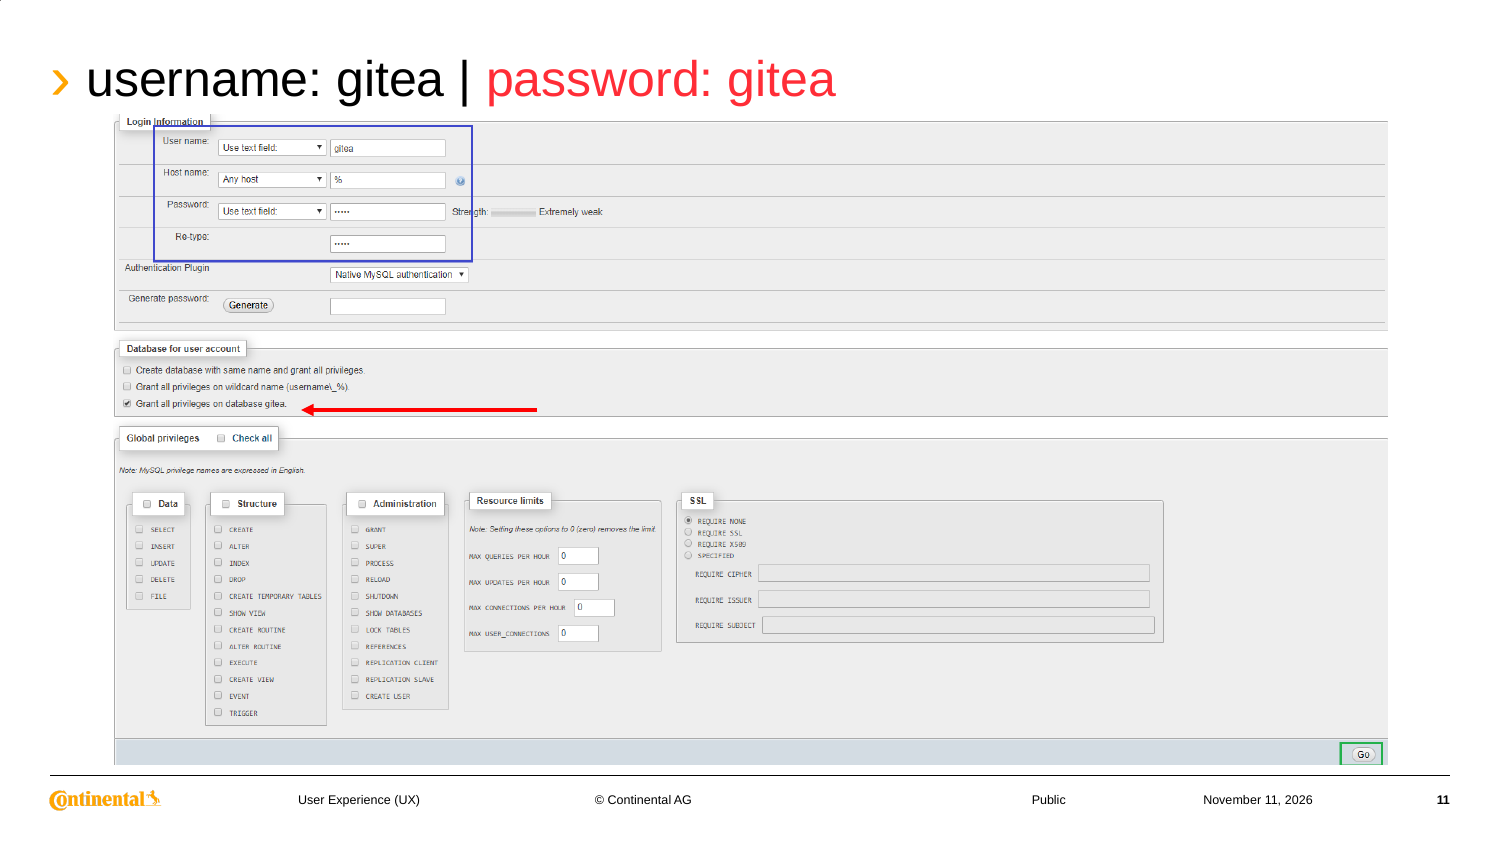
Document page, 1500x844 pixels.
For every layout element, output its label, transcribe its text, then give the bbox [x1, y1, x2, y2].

picture [113, 114, 1389, 765]
slide_number 11 [1387, 790, 1450, 809]
title username: gitea | password: gitea [50, 46, 1450, 162]
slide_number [1193, 790, 1313, 809]
footer © Continental AG [594, 790, 905, 809]
